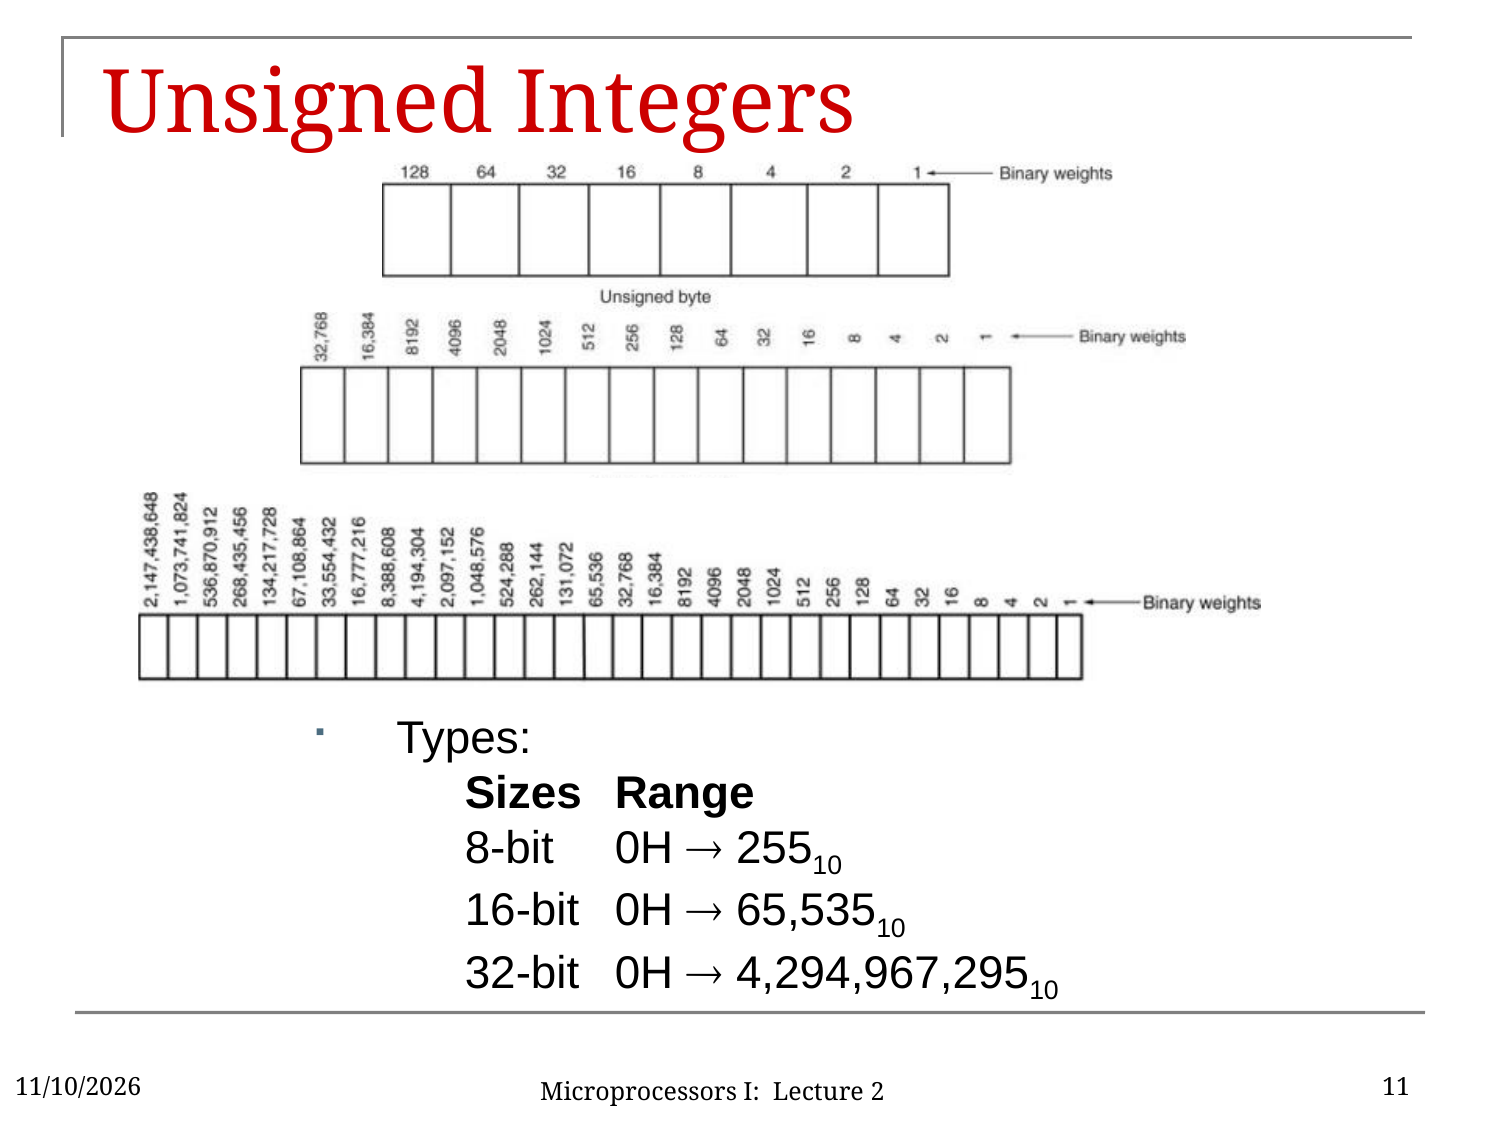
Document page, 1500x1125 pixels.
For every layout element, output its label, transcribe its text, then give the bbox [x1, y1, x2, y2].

title Unsigned Integers [87, 37, 1468, 225]
slide_number 11 [1112, 1037, 1426, 1113]
picture [137, 492, 1262, 688]
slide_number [0, 1037, 312, 1113]
footer Microprocessors I: Lecture 2 [312, 1037, 1112, 1113]
text_box Types: Sizes Range 8-bit 0H  25510 16-bit 0H  65,53510 32-bit 0H  4,294,967,29510 [300, 699, 1175, 1013]
picture [299, 162, 1187, 478]
